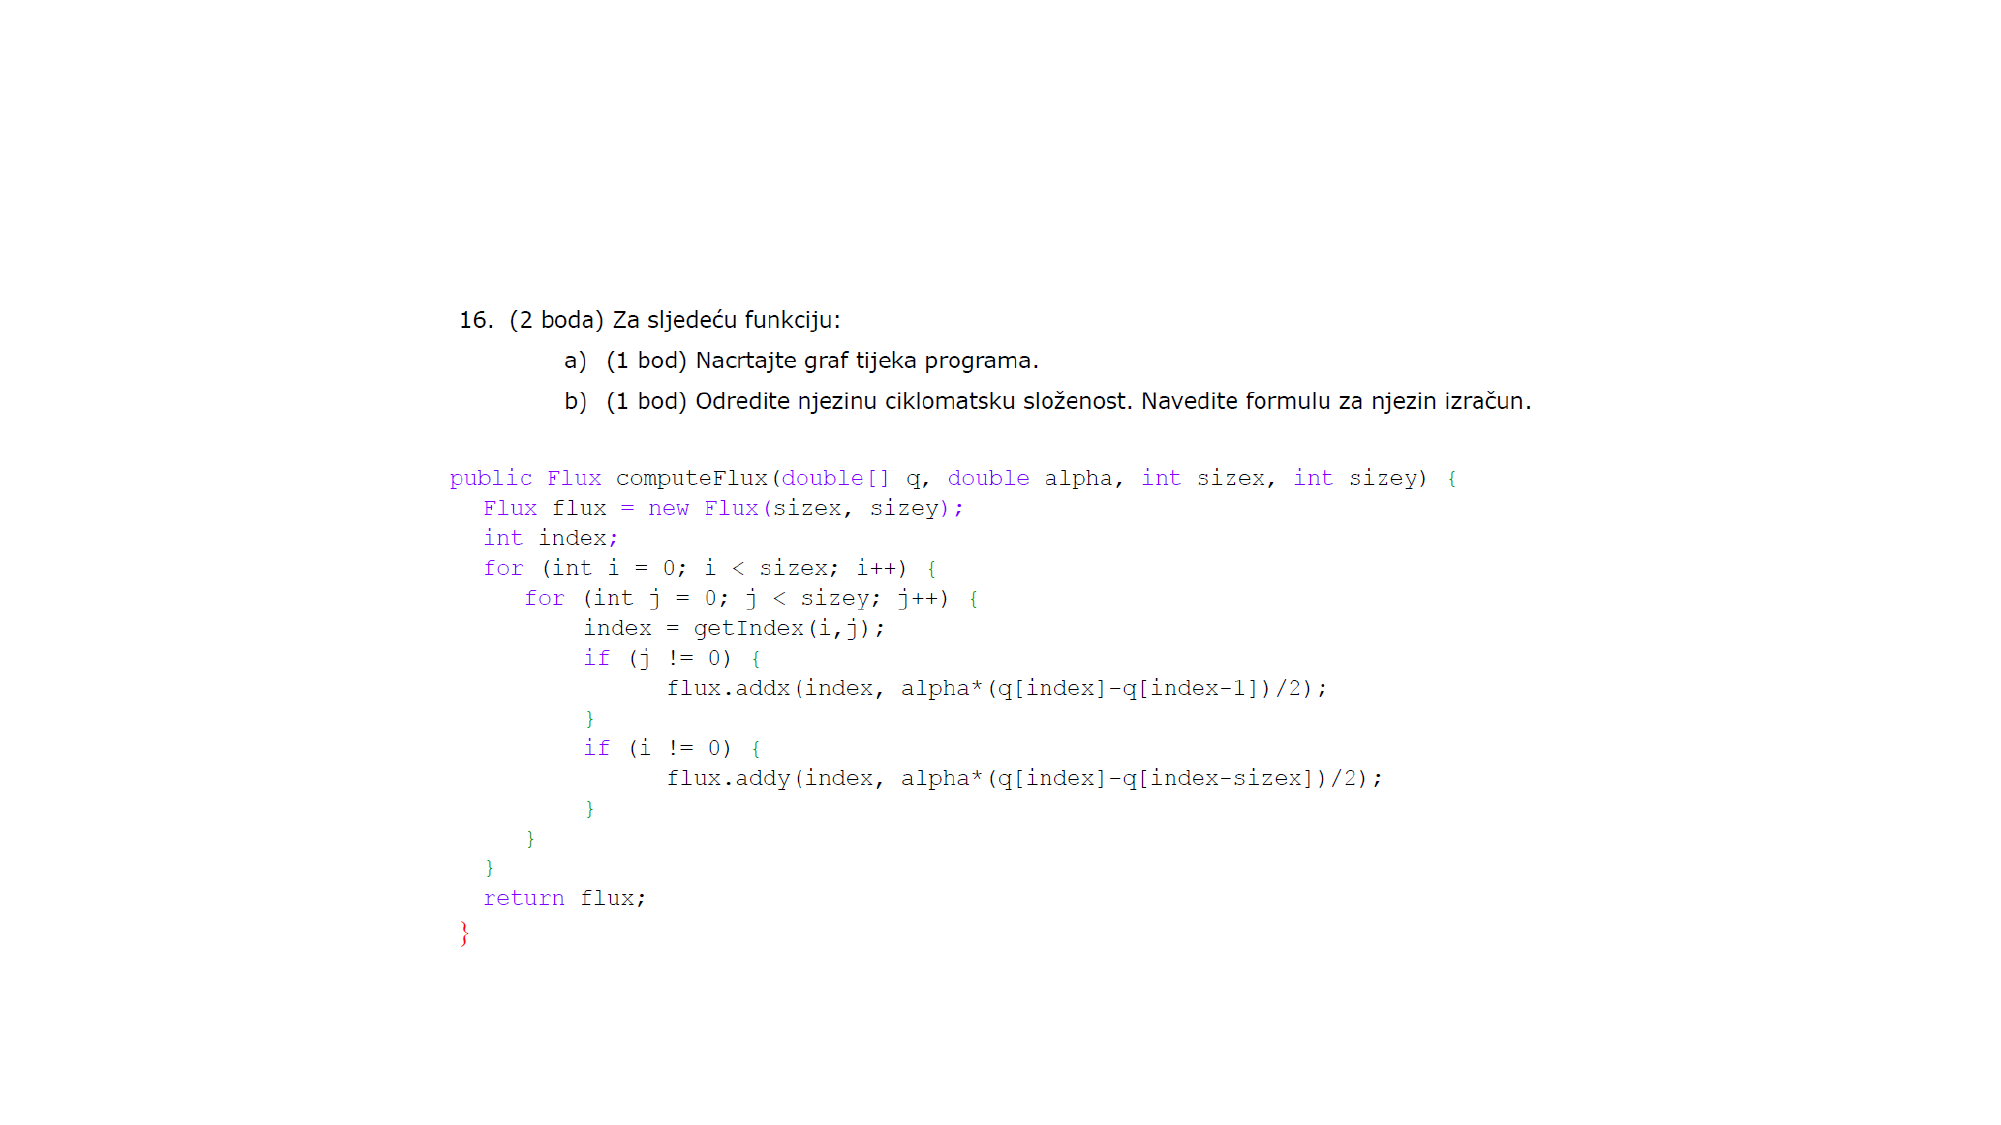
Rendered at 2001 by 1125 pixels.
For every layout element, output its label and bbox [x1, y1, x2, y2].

list [400, 299, 1600, 1014]
